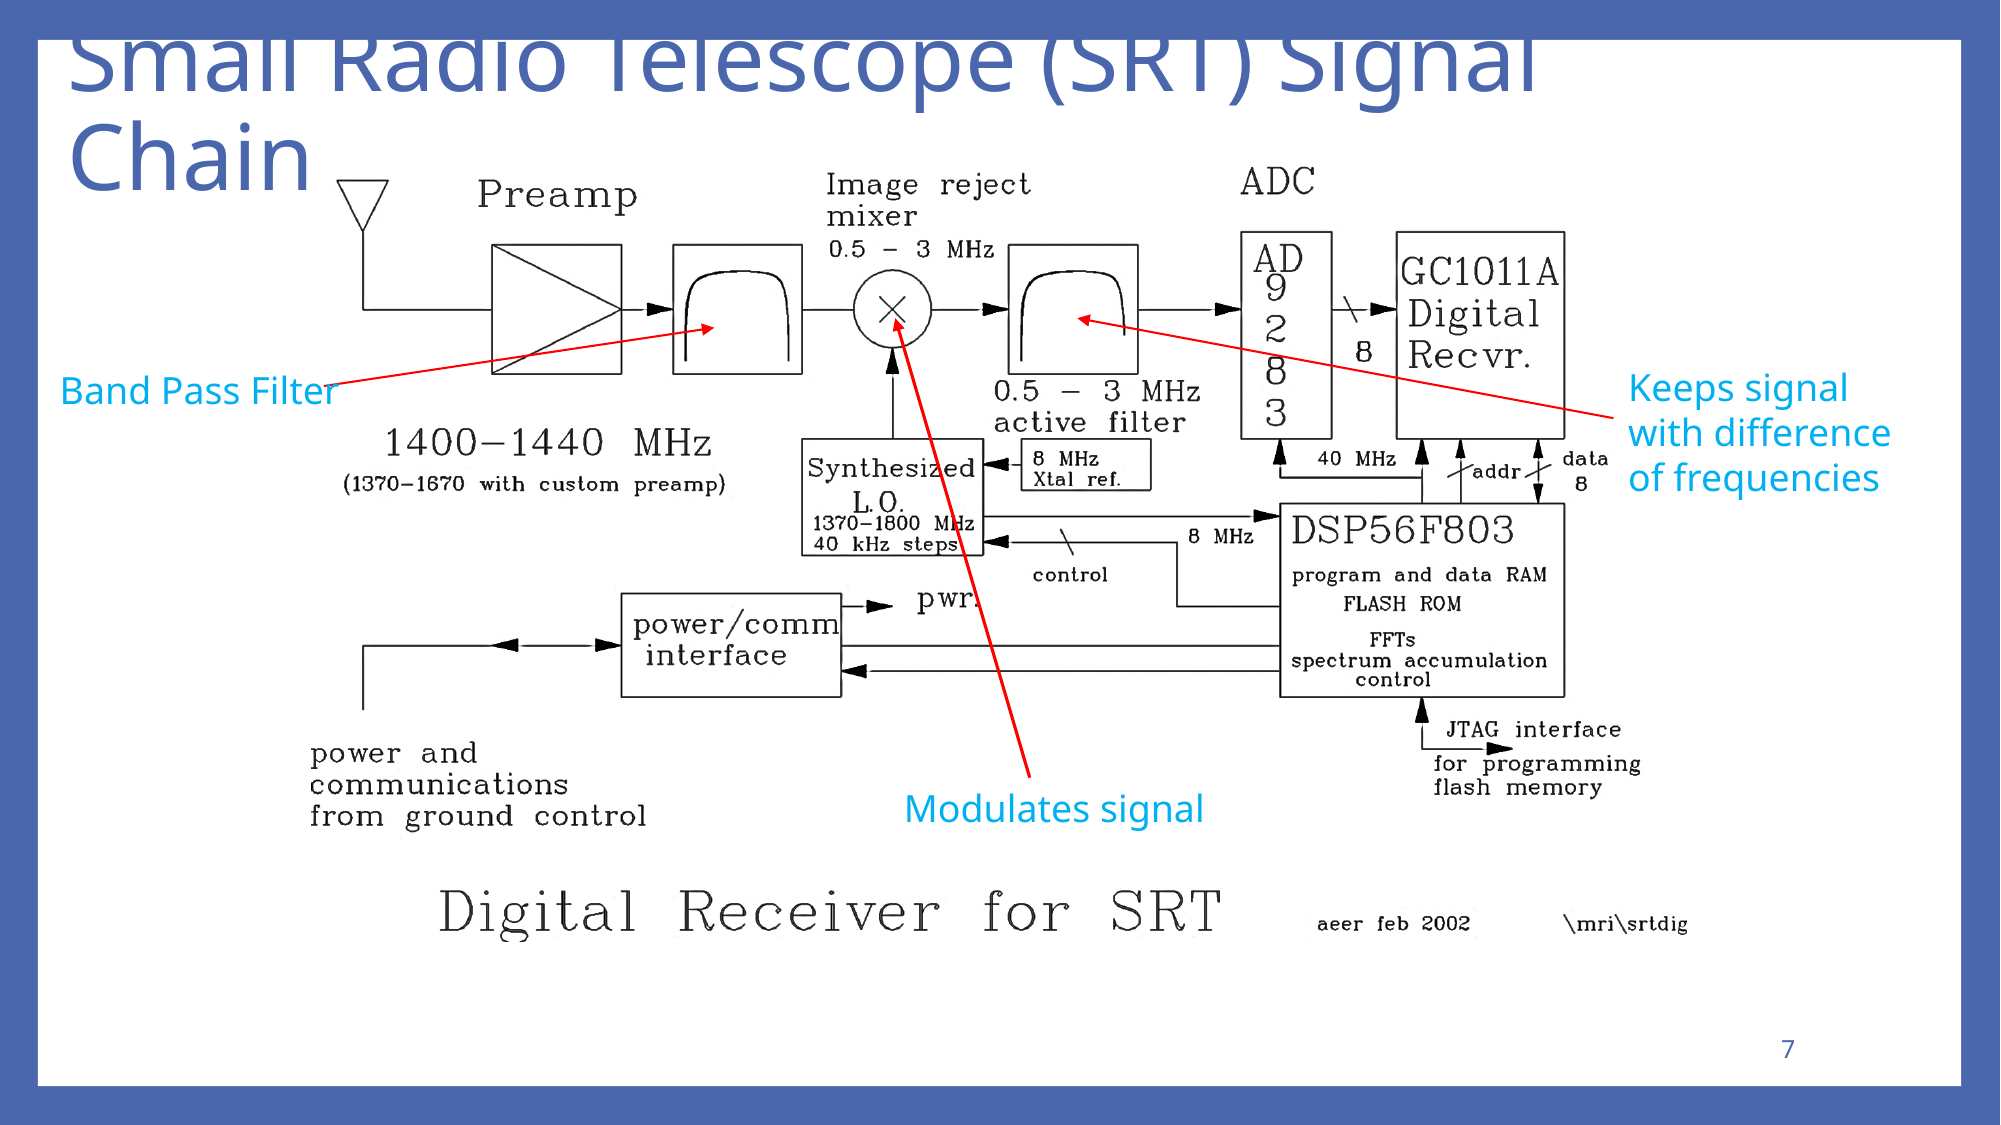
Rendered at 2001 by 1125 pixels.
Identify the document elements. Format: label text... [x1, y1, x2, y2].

picture [1679, 392, 1687, 398]
title Small Radio Telescope (SRT) Signal Chain [52, 0, 1673, 223]
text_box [894, 317, 1030, 778]
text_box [1077, 317, 1614, 419]
text_box Keeps signal with difference of frequencies [1692, 356, 1929, 507]
picture [311, 164, 1687, 942]
text_box Band Pass Filter [44, 360, 305, 420]
slide_number 7 [1530, 1020, 1811, 1081]
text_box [323, 327, 715, 387]
